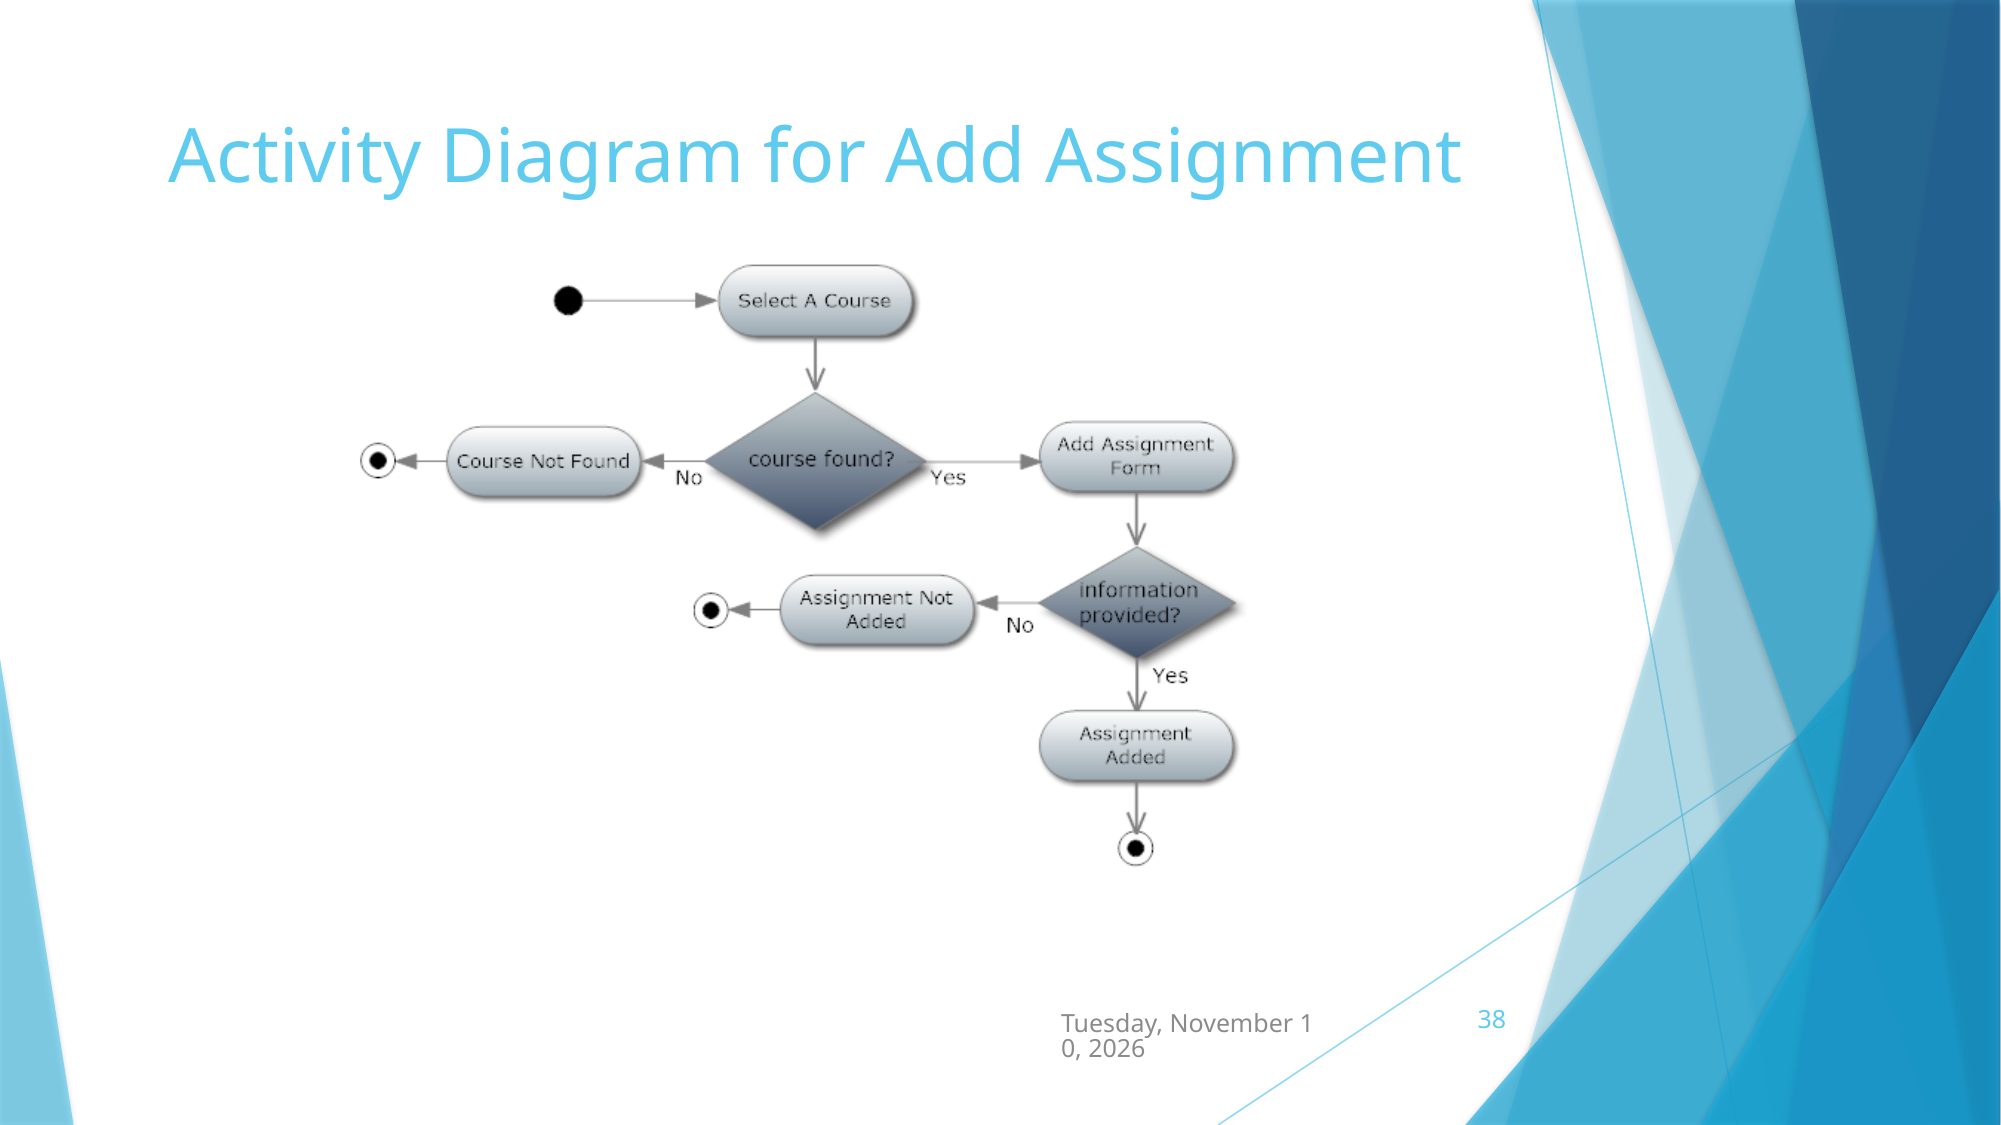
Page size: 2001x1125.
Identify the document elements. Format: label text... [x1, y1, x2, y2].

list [316, 253, 1270, 891]
title Activity Diagram for Add Assignment [111, 99, 1522, 212]
slide_number 38 [1409, 991, 1522, 1051]
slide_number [1046, 994, 1330, 1055]
